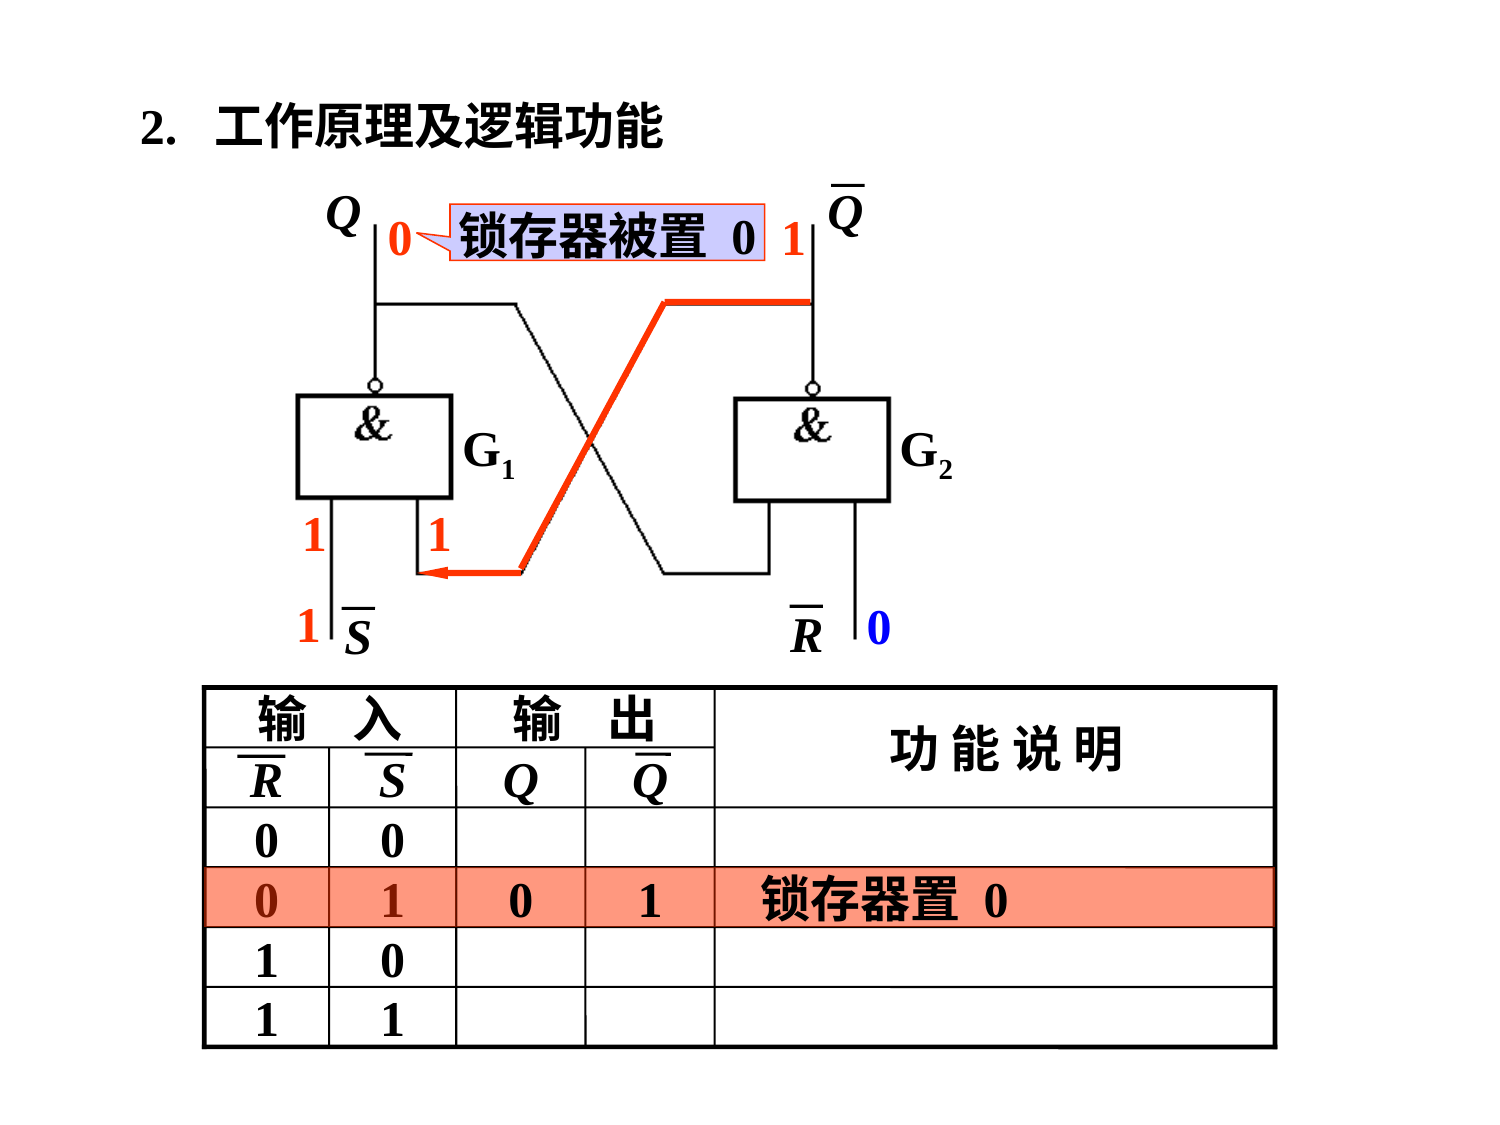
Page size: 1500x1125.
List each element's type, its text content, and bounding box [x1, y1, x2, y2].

text_box 2. 工作原理及逻辑功能 [125, 87, 806, 163]
title 工作原理 [74, 44, 1426, 233]
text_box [203, 171, 1276, 866]
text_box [455, 866, 1276, 928]
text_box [203, 866, 454, 928]
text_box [203, 936, 1276, 1048]
